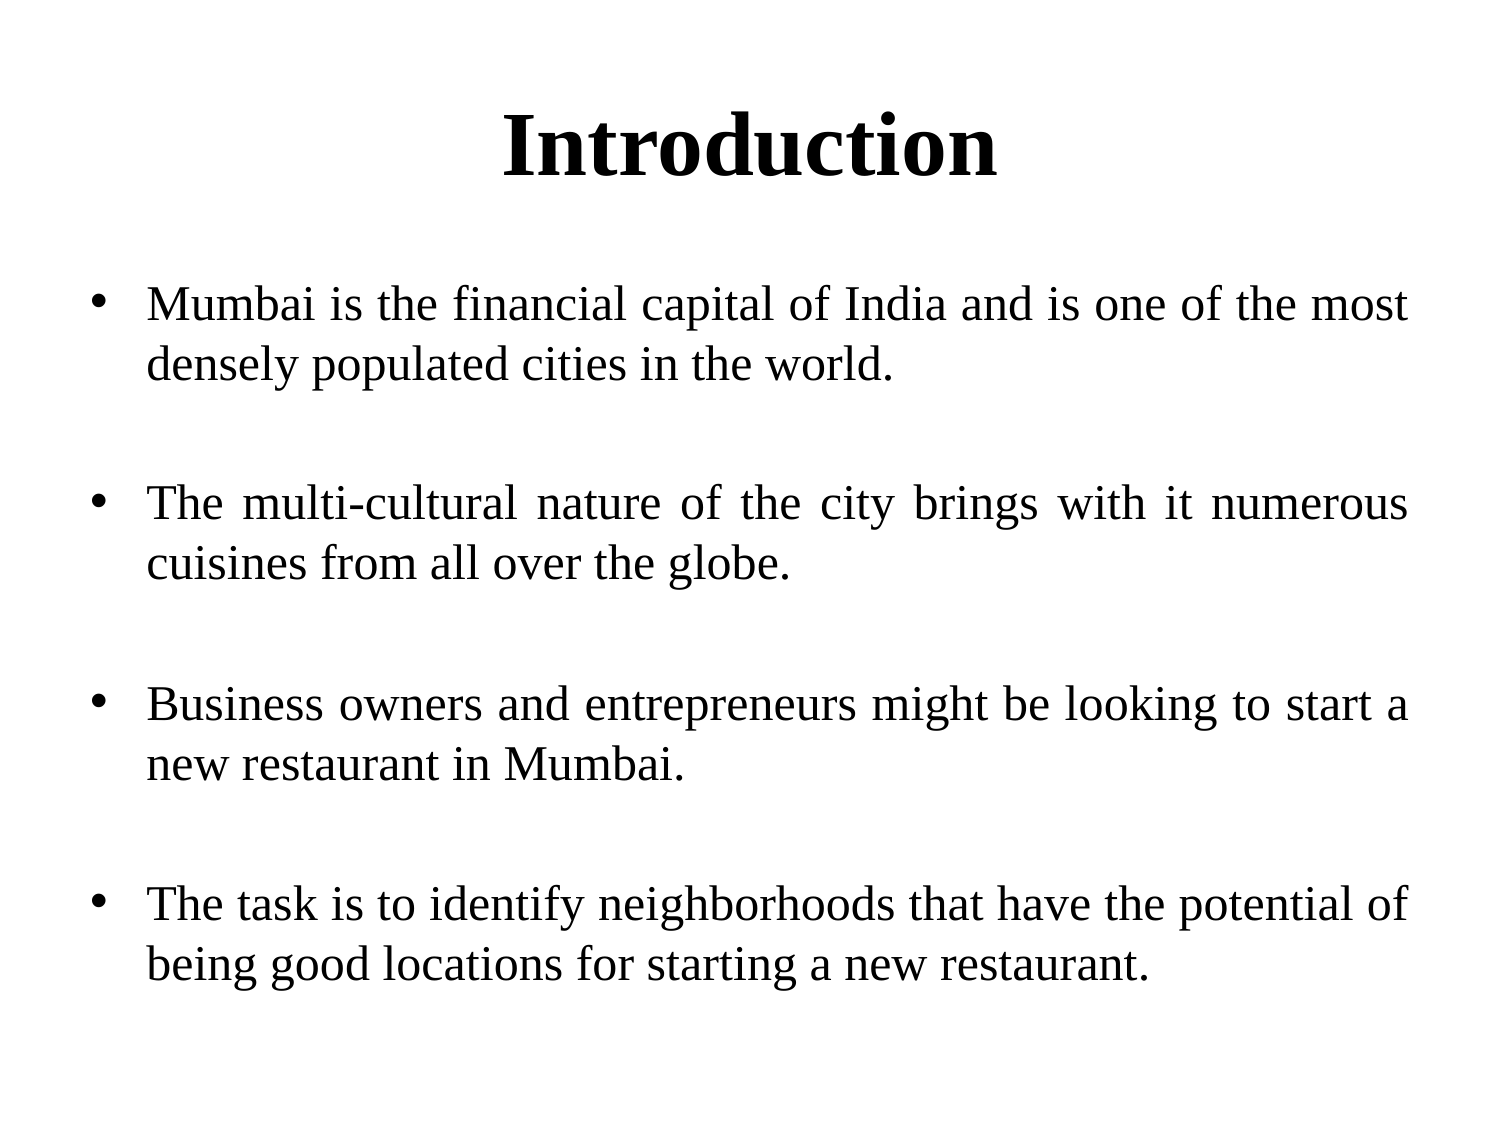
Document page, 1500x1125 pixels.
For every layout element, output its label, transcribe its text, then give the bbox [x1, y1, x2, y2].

list Mumbai is the financial capital of India and is one of the most densely populated cities in the world. The multi-cultural nature of the city brings with it numerous cuisines from all over the globe. Business owners and entrepreneurs might be looking to start a new restaurant in Mumbai. The task is to identify neighborhoods that have the potential of being good locations for starting a new restaurant. [75, 262, 1425, 1005]
title Introduction [75, 45, 1425, 233]
